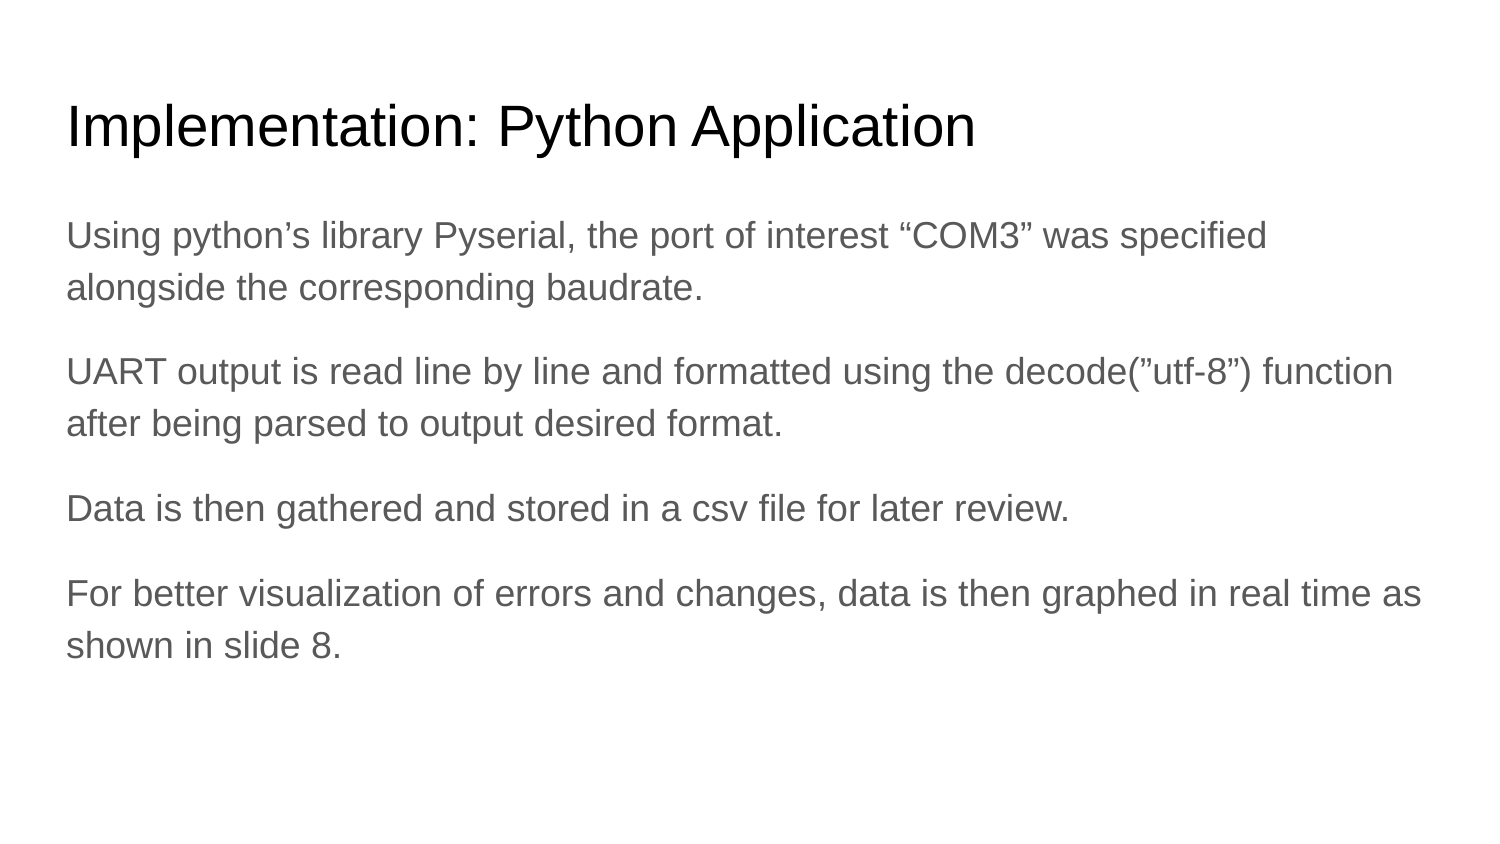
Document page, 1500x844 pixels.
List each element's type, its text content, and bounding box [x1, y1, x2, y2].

list Using python’s library Pyserial, the port of interest “COM3” was specified alongside the corresponding baudrate. UART output is read line by line and formatted using the decode(”utf-8”) function after being parsed to output desired format. Data is then gathered and stored in a csv file for later review. For better visualization of errors and changes, data is then graphed in real time as shown in slide 8. [51, 189, 1449, 750]
title Implementation: Python Application [51, 72, 1449, 167]
